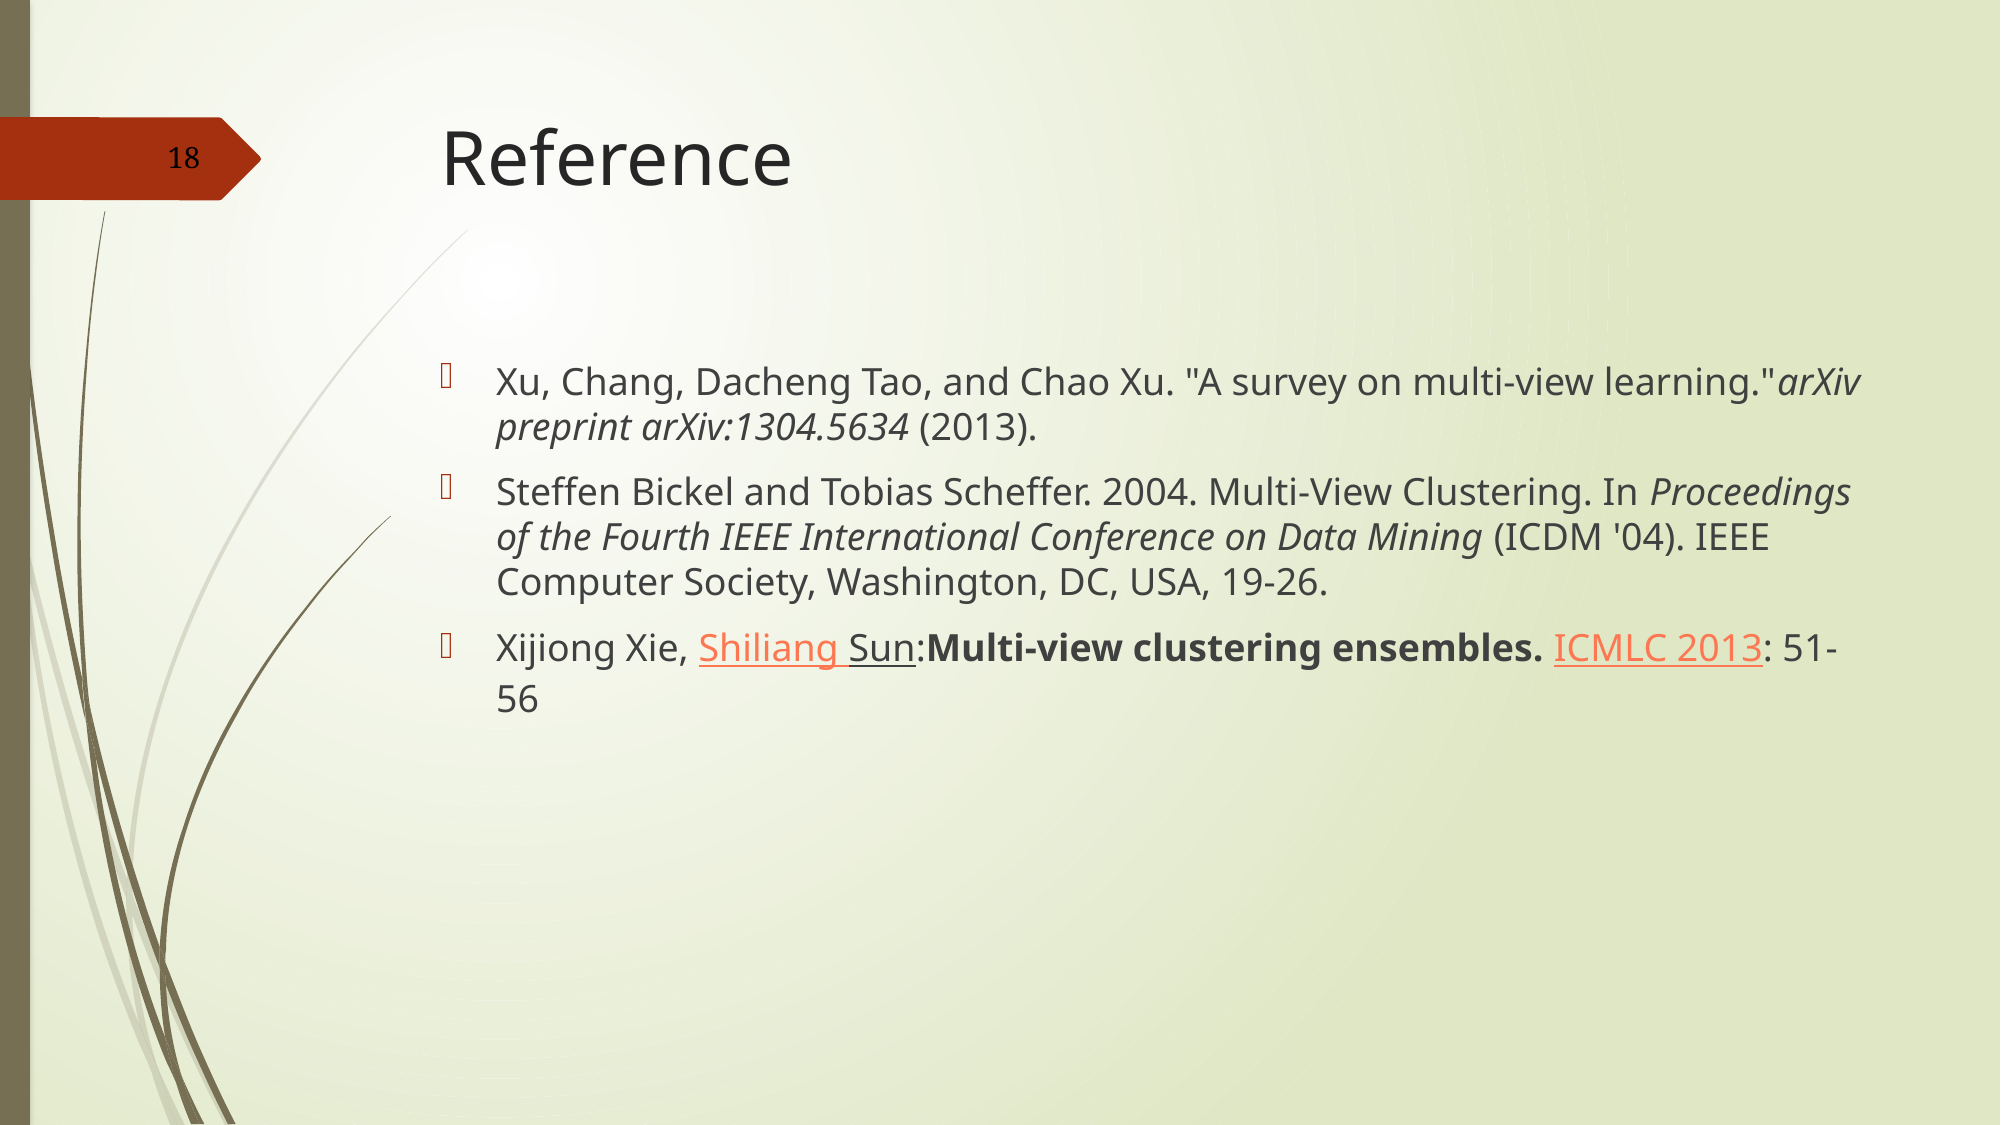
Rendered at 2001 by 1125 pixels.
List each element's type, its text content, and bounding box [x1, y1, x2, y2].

list Xu, Chang, Dacheng Tao, and Chao Xu. "A survey on multi-view learning."arXiv preprint arXiv:1304.5634 (2013). Steffen Bickel and Tobias Scheffer. 2004. Multi-View Clustering. In Proceedings of the Fourth IEEE International Conference on Data Mining (ICDM '04). IEEE Computer Society, Washington, DC, USA, 19-26. Xijiong Xie, Shiliang Sun:Multi-view clustering ensembles. ICMLC 2013: 51-56 [424, 350, 1888, 970]
title Reference [425, 102, 1888, 313]
slide_number 18 [87, 129, 216, 190]
